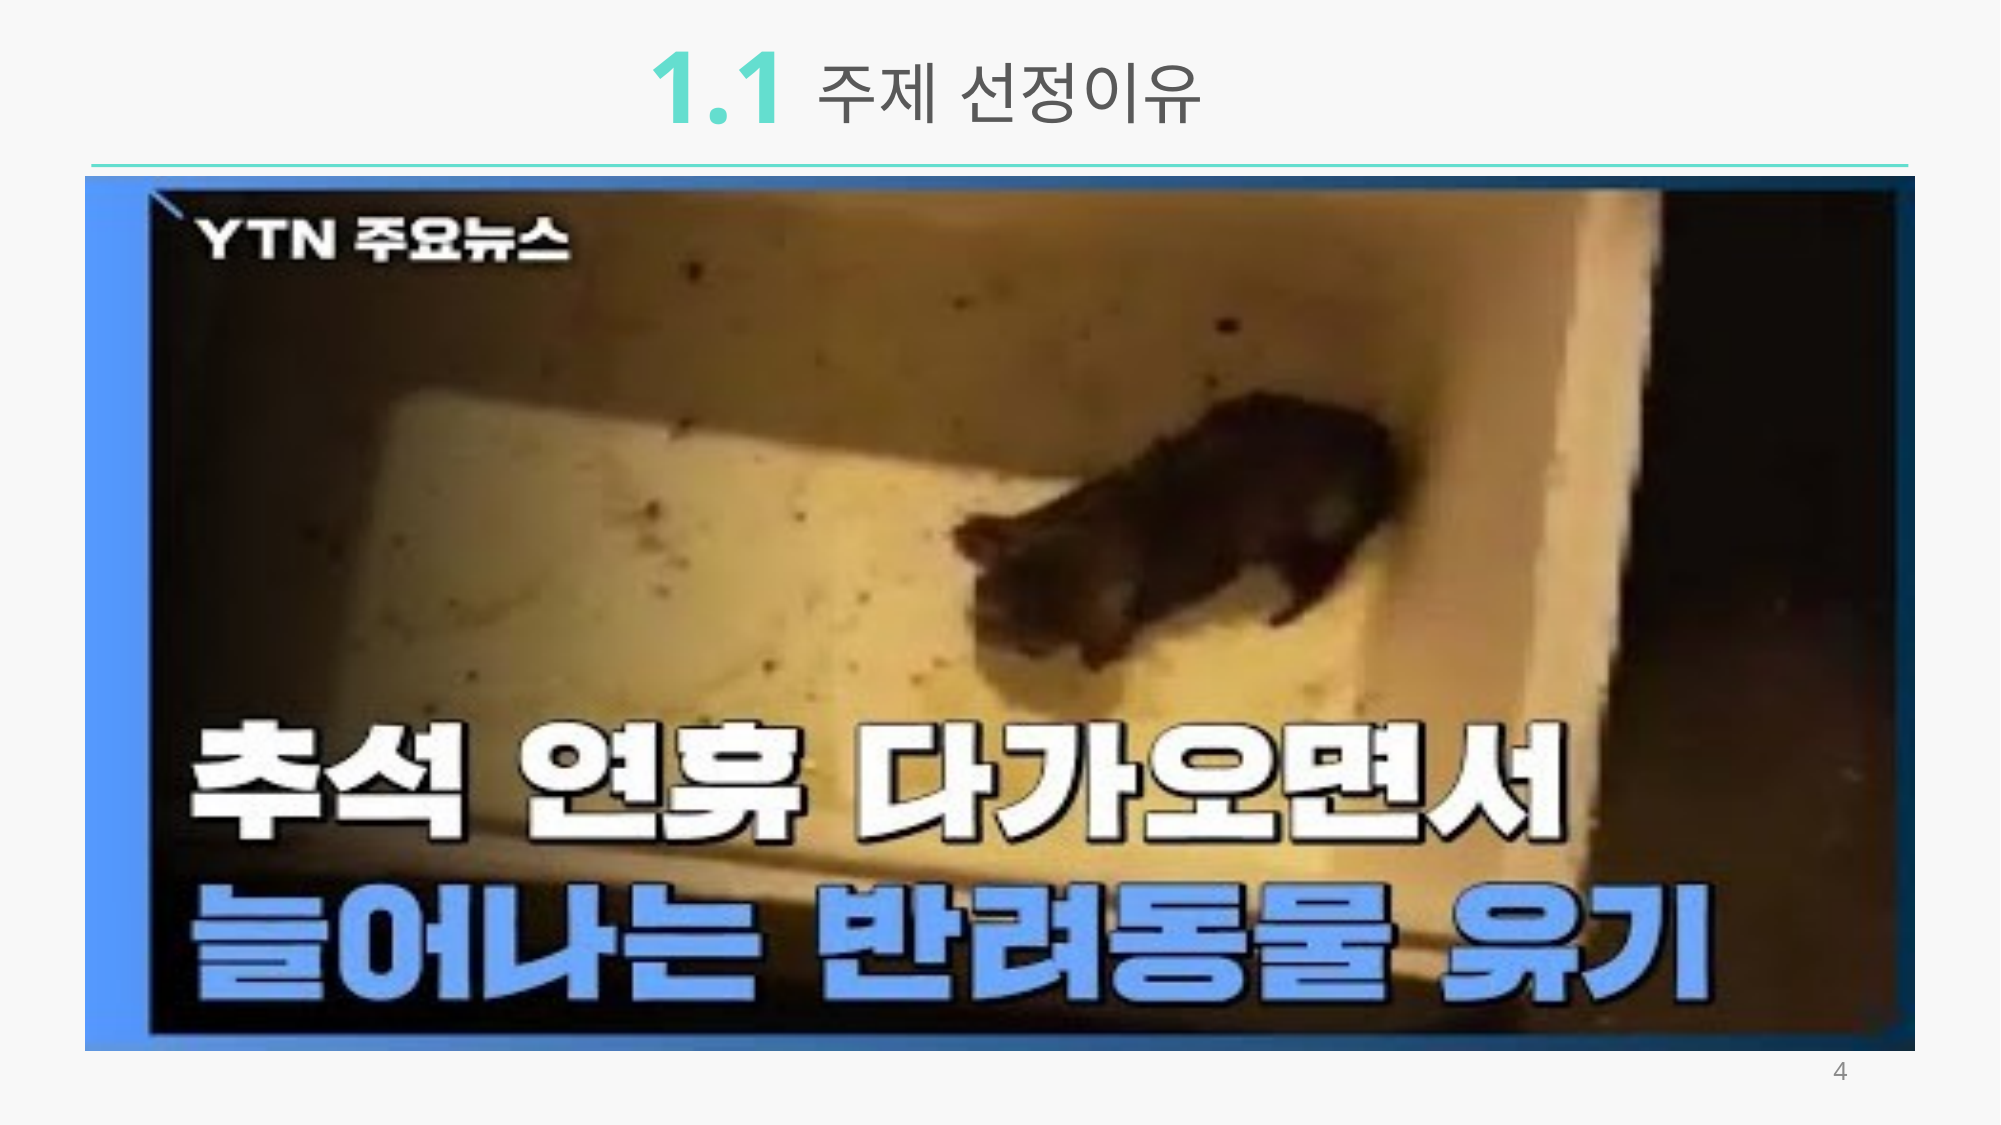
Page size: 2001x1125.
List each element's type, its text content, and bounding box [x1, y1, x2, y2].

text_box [84, 176, 1916, 1052]
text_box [627, 15, 1327, 153]
slide_number 4 [1412, 1052, 1863, 1103]
text_box [90, 163, 1909, 168]
